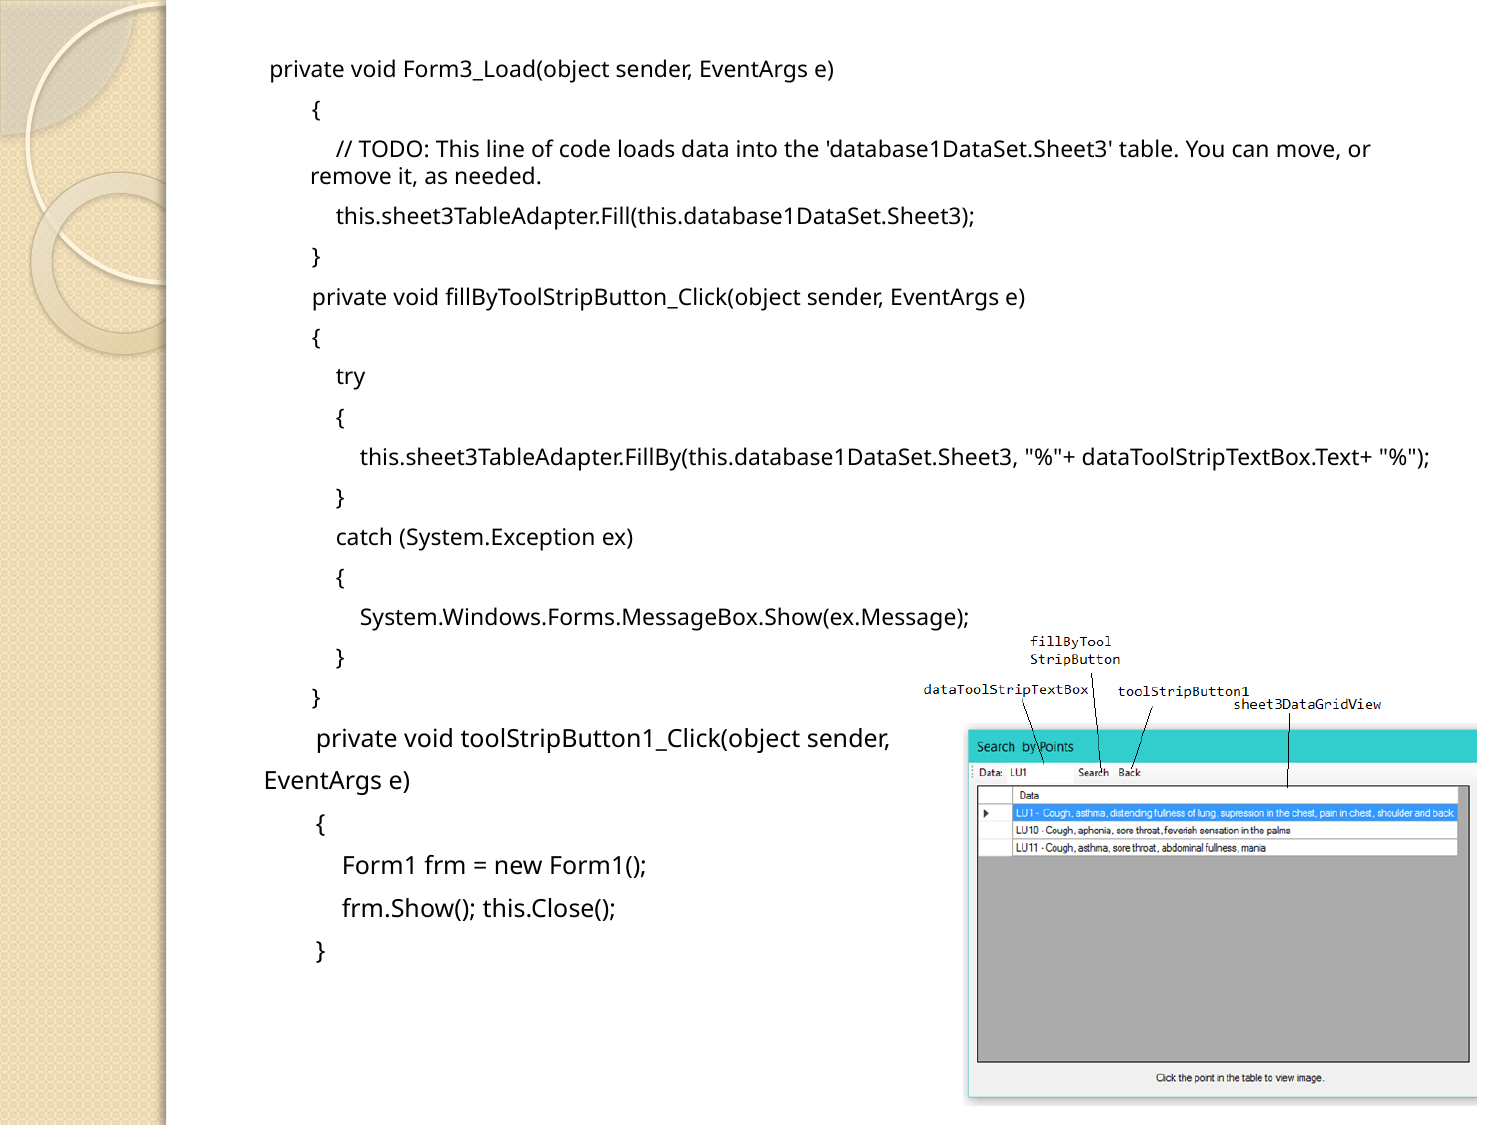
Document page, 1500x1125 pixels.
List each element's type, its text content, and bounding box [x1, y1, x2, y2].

list private void Form3_Load(object sender, EventArgs e) { // TODO: This line of code loads data into the 'database1DataSet.Sheet3' table. You can move, or remove it, as needed. this.sheet3TableAdapter.Fill(this.database1DataSet.Sheet3); } private void fillByToolStripButton_Click(object sender, EventArgs e) { try { this.sheet3TableAdapter.FillBy(this.database1DataSet.Sheet3, "%"+ dataToolStripTextBox.Text+ "%"); } catch (System.Exception ex) { System.Windows.Forms.MessageBox.Show(ex.Message); } } private void toolStripButton1_Click(object sender, EventArgs e) { Form1 frm = new Form1(); frm.Show(); this.Close(); } [235, 46, 1454, 1025]
picture [913, 632, 1477, 1108]
